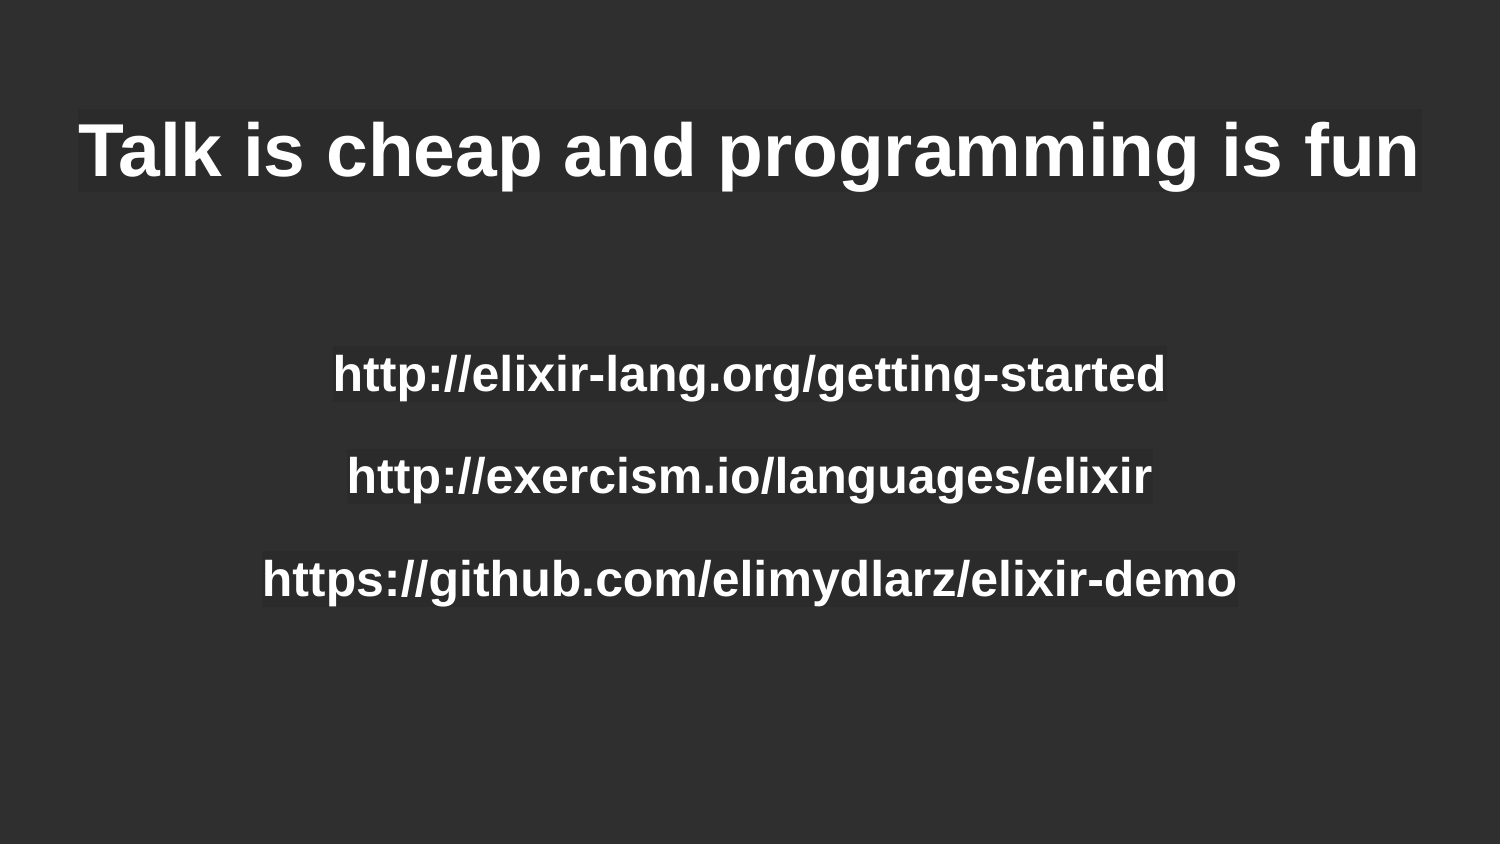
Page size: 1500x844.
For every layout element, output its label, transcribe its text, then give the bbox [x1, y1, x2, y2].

title Talk is cheap and programming is fun [51, 72, 1449, 167]
list http://elixir-lang.org/getting-started http://exercism.io/languages/elixir https://github.com/elimydlarz/elixir-demo [51, 189, 1449, 750]
